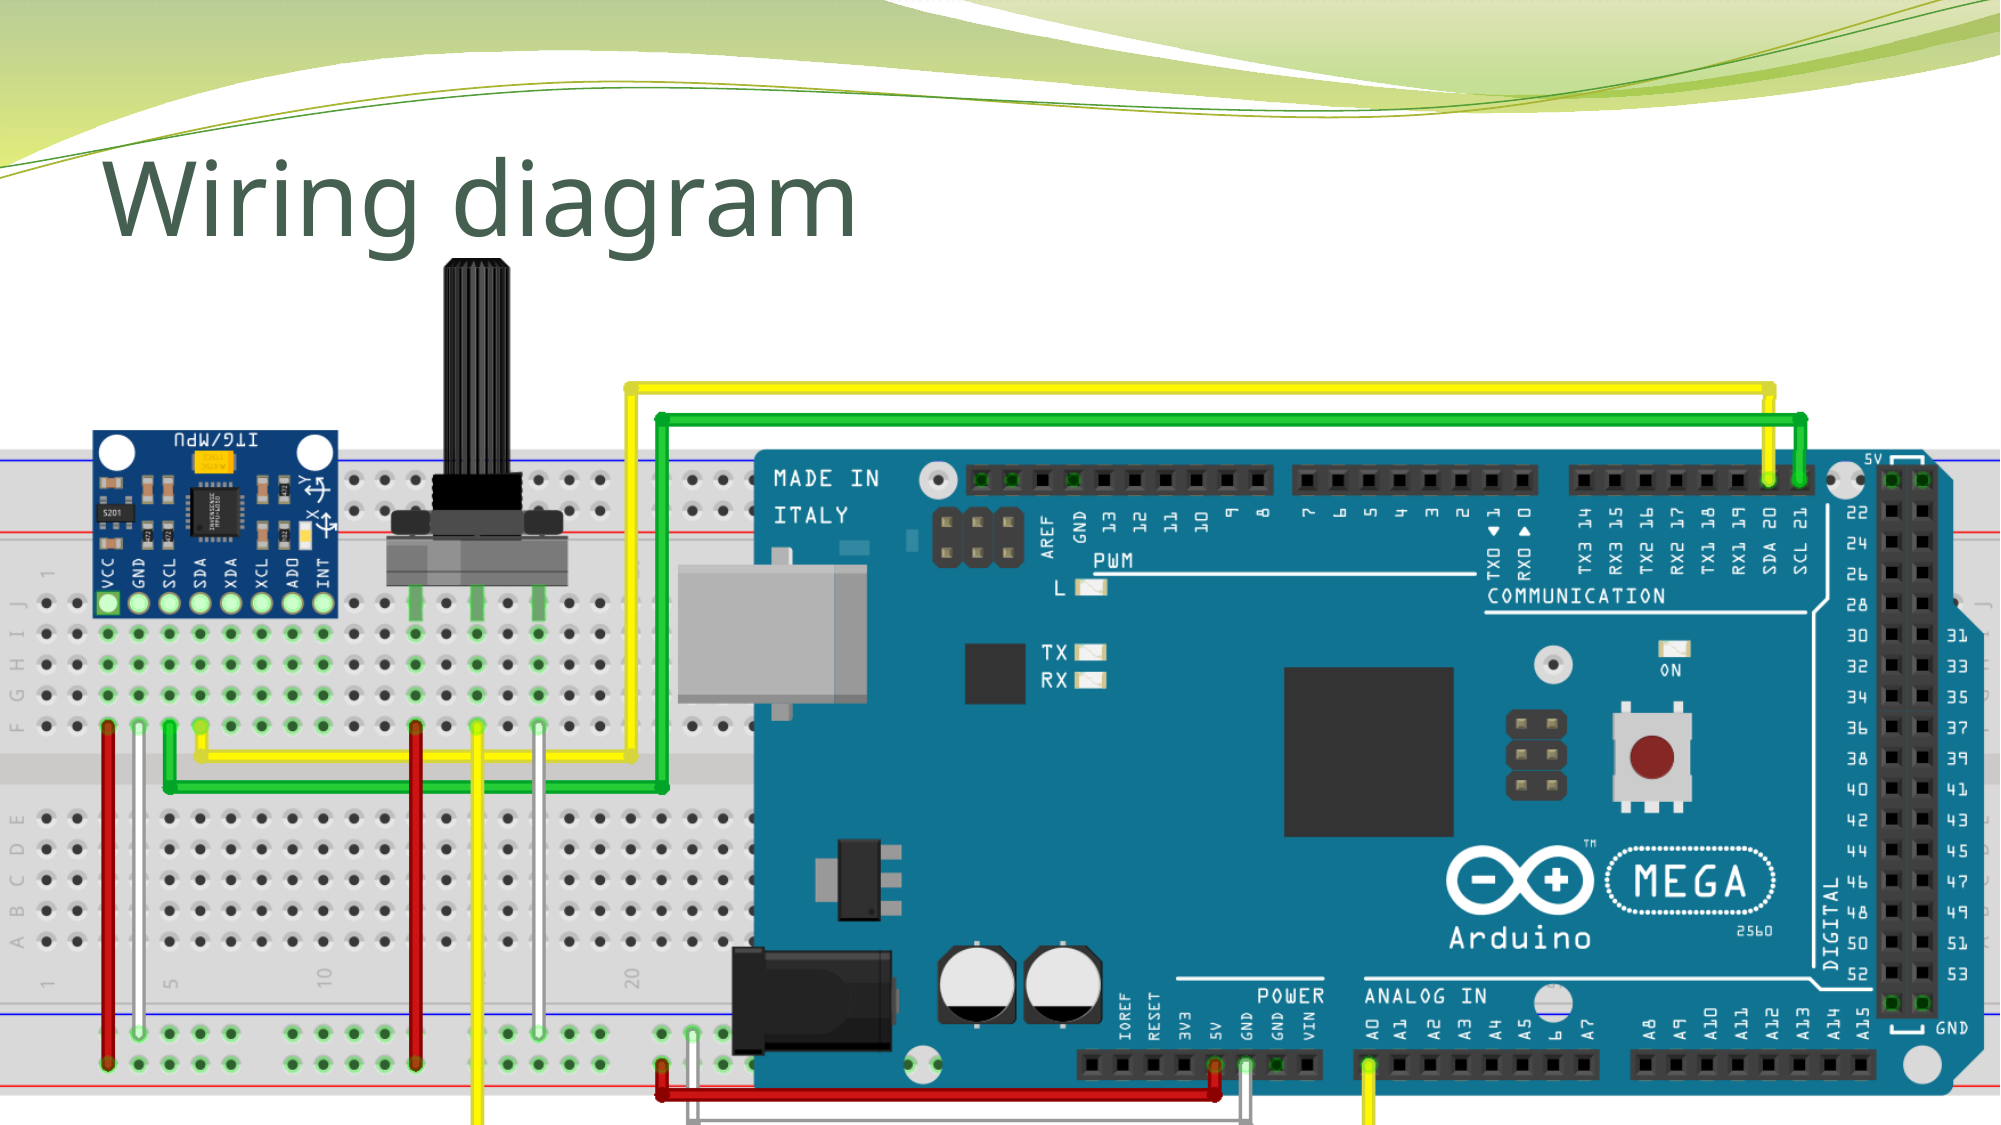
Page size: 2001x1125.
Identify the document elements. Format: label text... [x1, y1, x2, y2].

title Wiring diagram [101, 62, 1902, 257]
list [0, 258, 2000, 1125]
